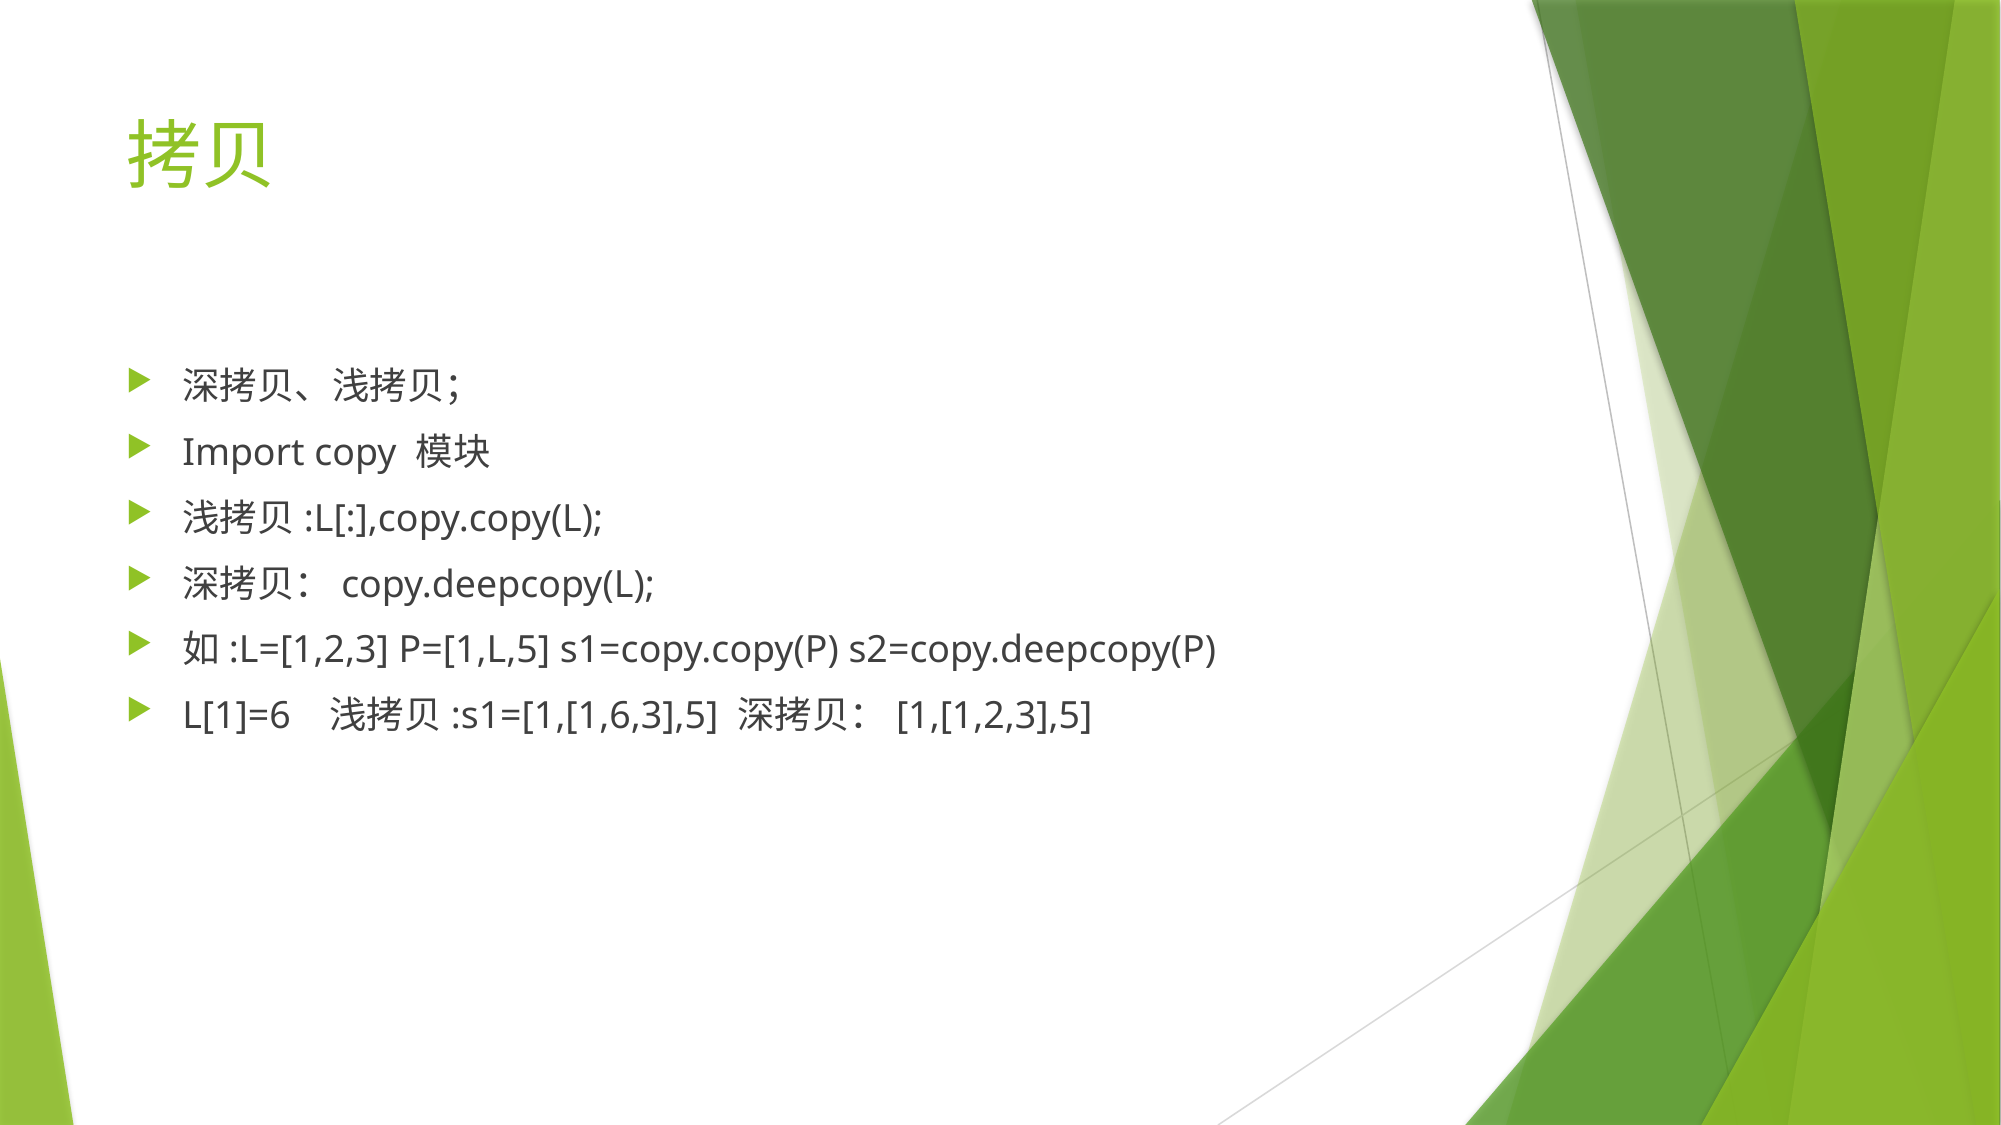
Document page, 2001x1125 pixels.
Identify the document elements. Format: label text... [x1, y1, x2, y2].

list 深拷贝、浅拷贝； Import copy 模块 浅拷贝:L[:],copy.copy(L); 深拷贝：copy.deepcopy(L); 如:L=[1,2,3] P=[1,L,5] s1=copy.copy(P) s2=copy.deepcopy(P) L[1]=6 浅拷贝:s1=[1,[1,6,3],5] 深拷贝：[1,[1,2,3],5] [111, 354, 1522, 992]
title 拷贝 [111, 99, 1522, 317]
